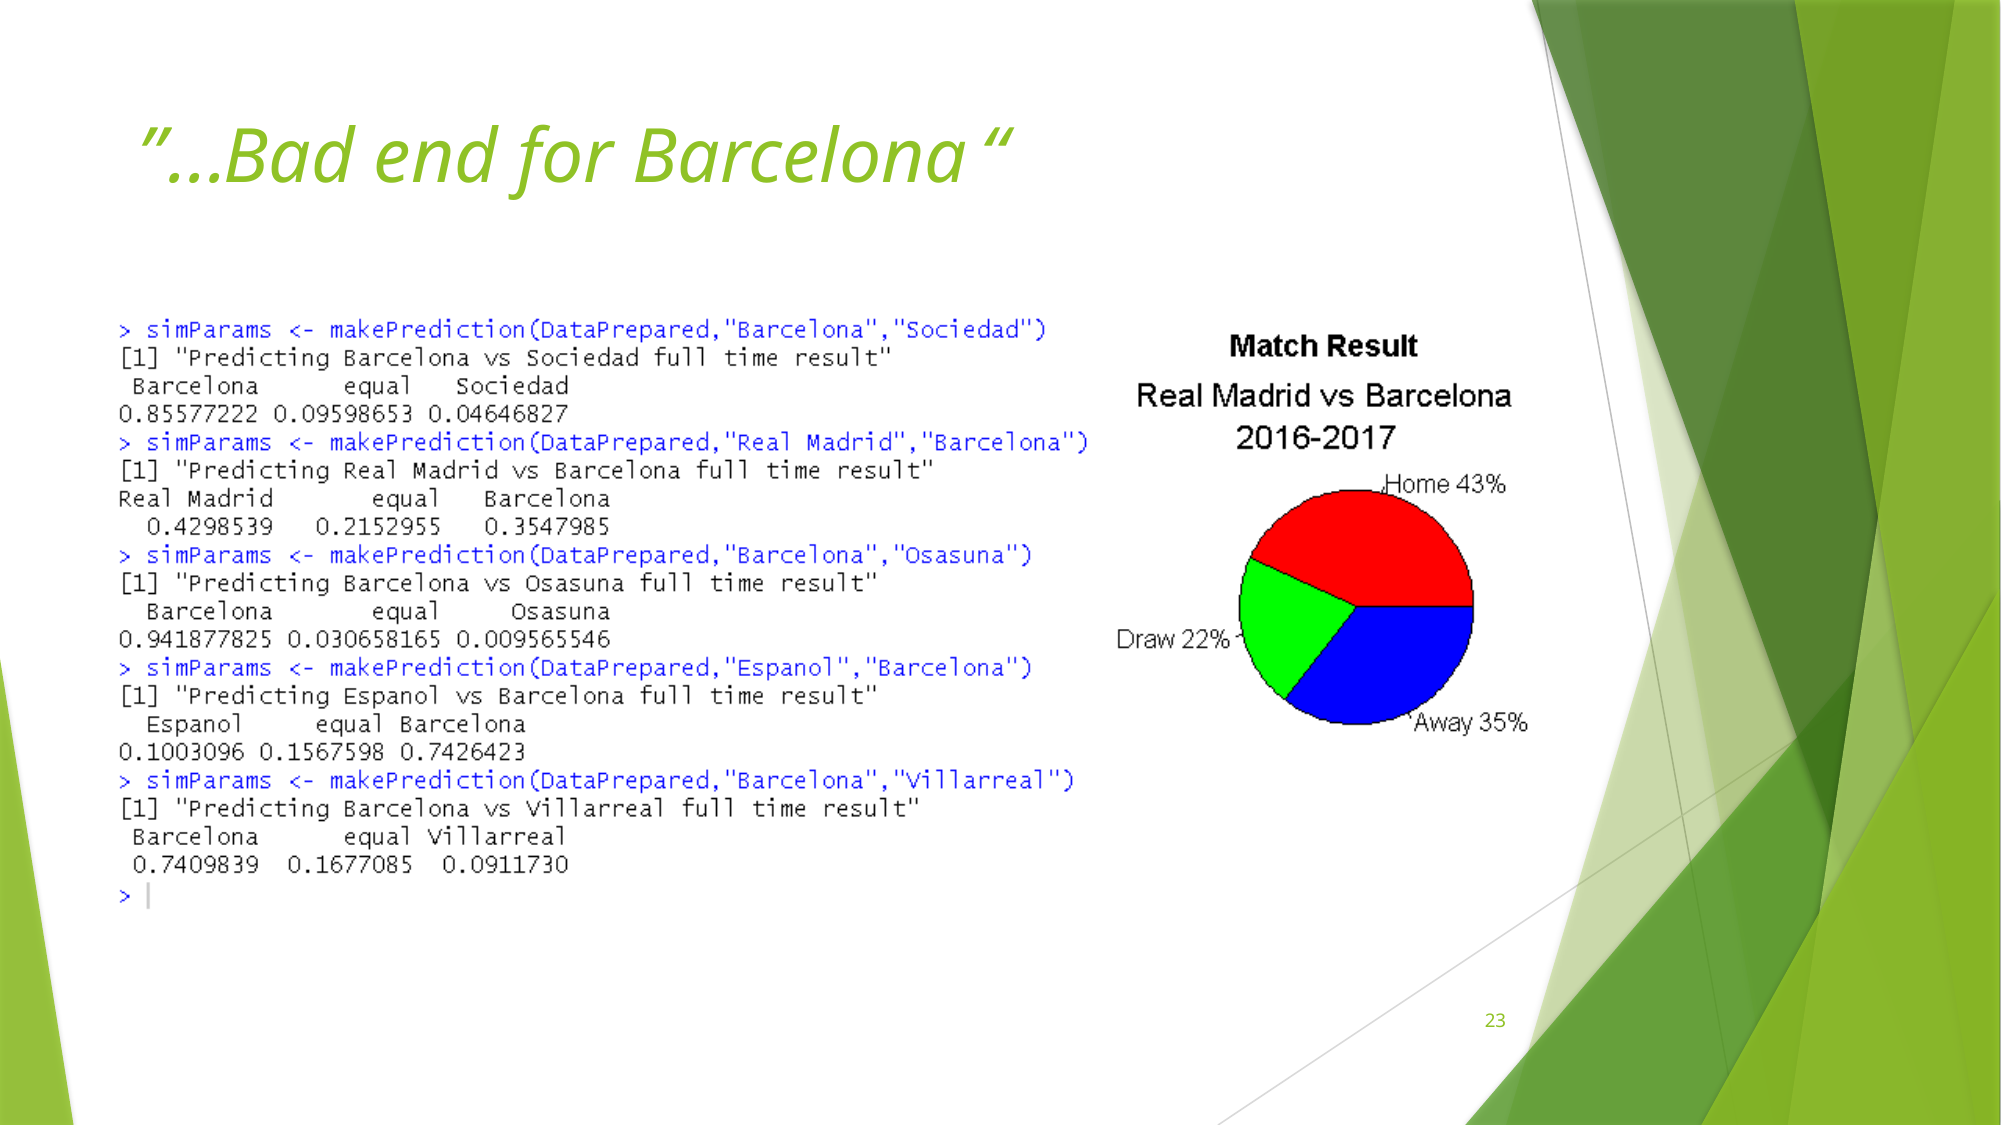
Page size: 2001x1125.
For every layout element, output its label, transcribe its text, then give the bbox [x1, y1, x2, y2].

slide_number 23 [1409, 991, 1522, 1051]
picture [110, 316, 1551, 918]
title “Bad end for Barcelona...” [111, 99, 1522, 315]
